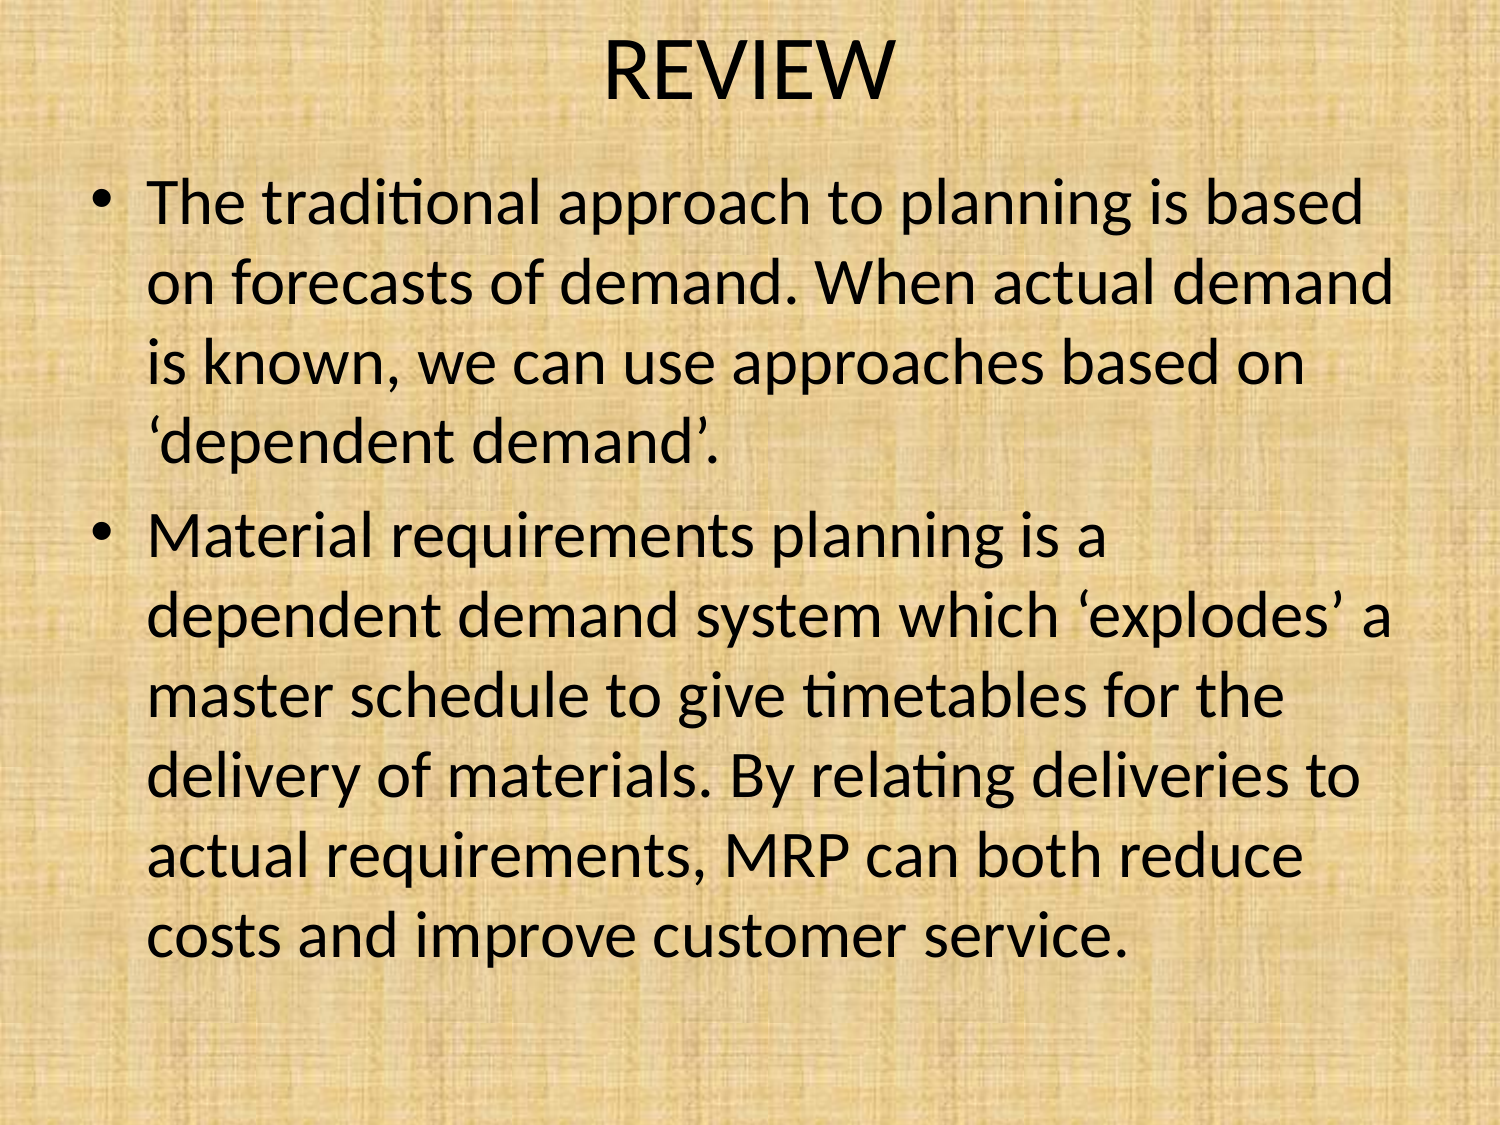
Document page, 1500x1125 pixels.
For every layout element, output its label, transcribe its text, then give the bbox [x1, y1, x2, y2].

list The traditional approach to planning is based on forecasts of demand. When actual demand is known, we can use approaches based on ‘dependent demand’. Material requirements planning is a dependent demand system which ‘explodes’ a master schedule to give timetables for the delivery of materials. By relating deliveries to actual requirements, MRP can both reduce costs and improve customer service. [75, 149, 1425, 1038]
picture [0, 0, 1500, 1125]
title REVIEW [75, 0, 1425, 125]
